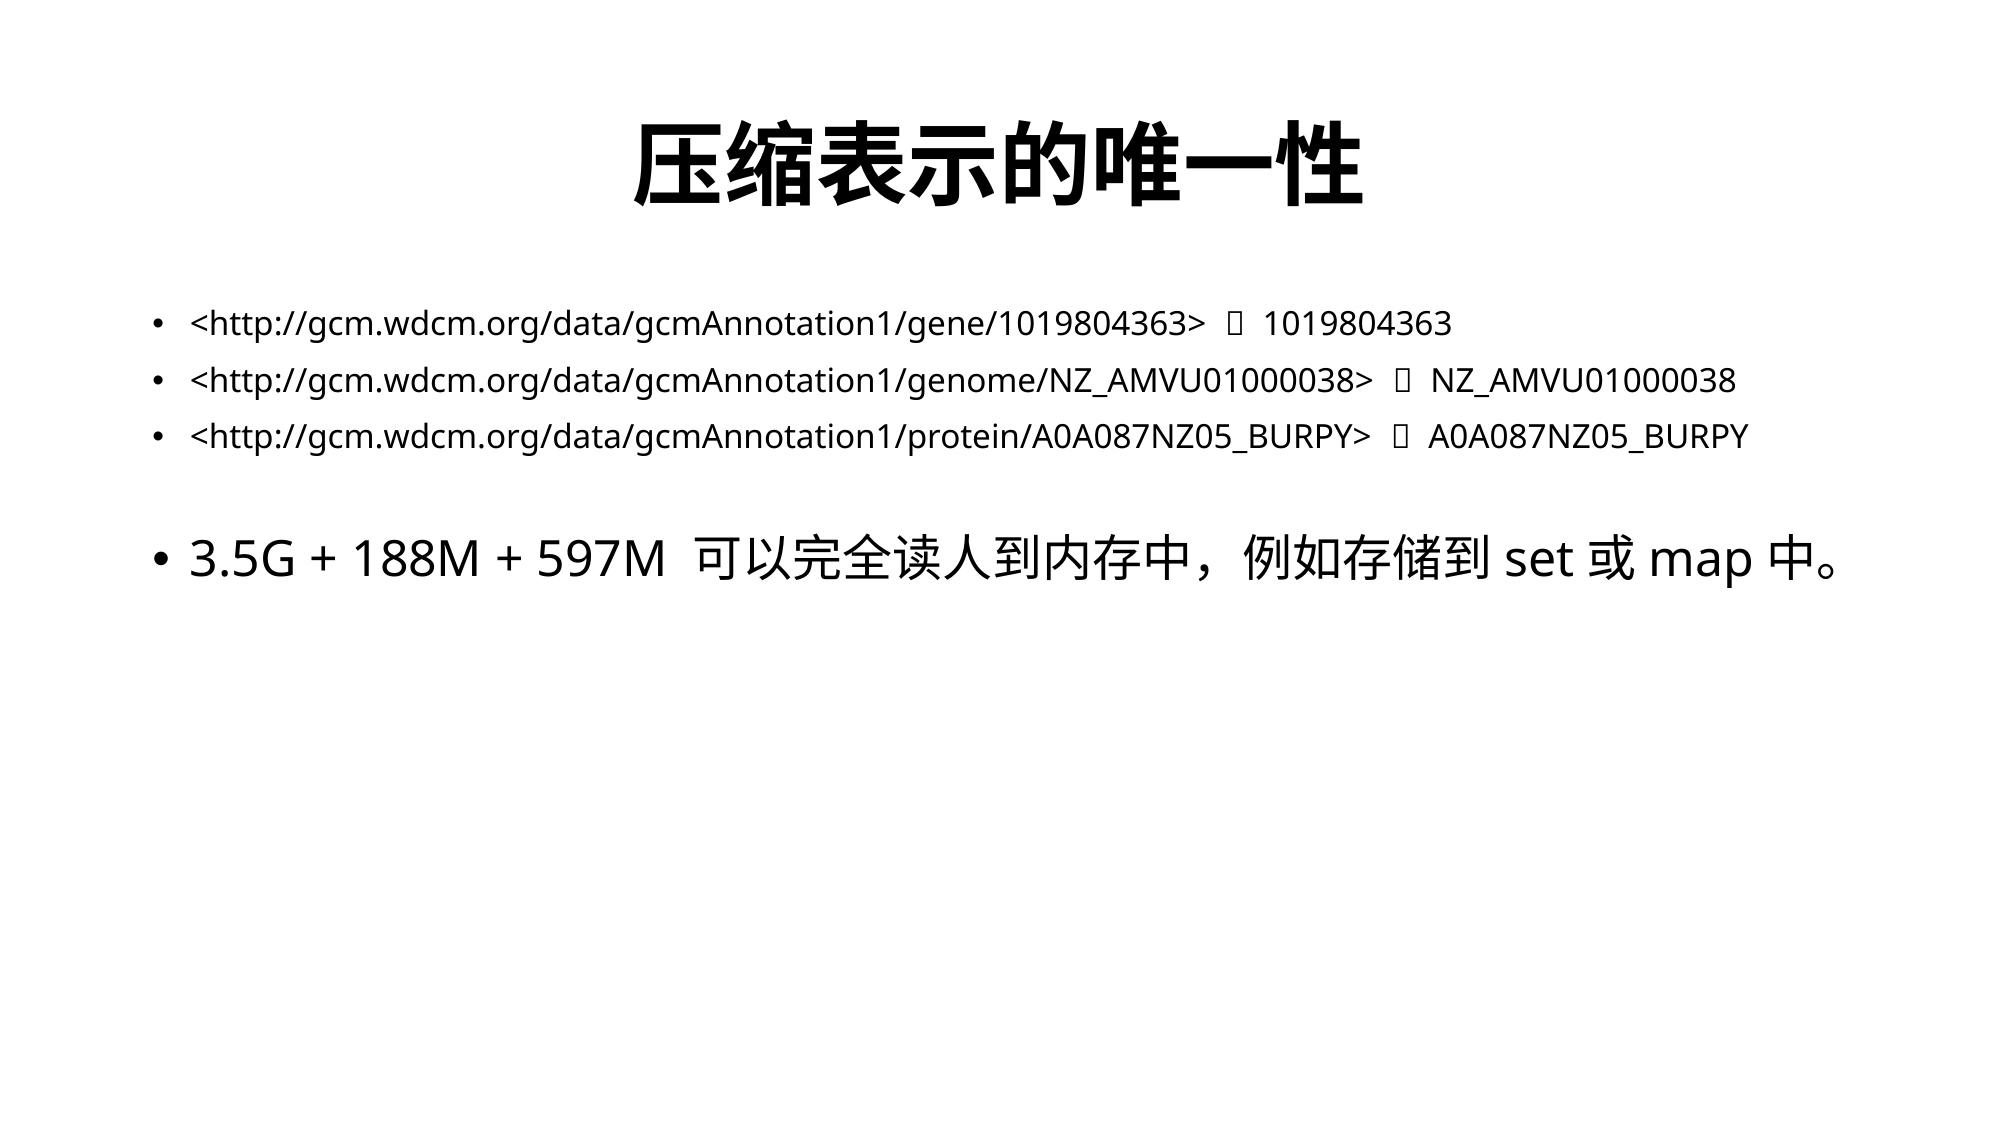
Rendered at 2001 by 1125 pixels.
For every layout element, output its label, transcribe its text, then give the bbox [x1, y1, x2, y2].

title 压缩表示的唯一性 [137, 59, 1863, 278]
list <http://gcm.wdcm.org/data/gcmAnnotation1/gene/1019804363>  1019804363 <http://gcm.wdcm.org/data/gcmAnnotation1/genome/NZ_AMVU01000038>  NZ_AMVU01000038 <http://gcm.wdcm.org/data/gcmAnnotation1/protein/A0A087NZ05_BURPY>  A0A087NZ05_BURPY 3.5G + 188M + 597M 可以完全读人到内存中，例如存储到set或map中。 [137, 299, 1863, 1014]
